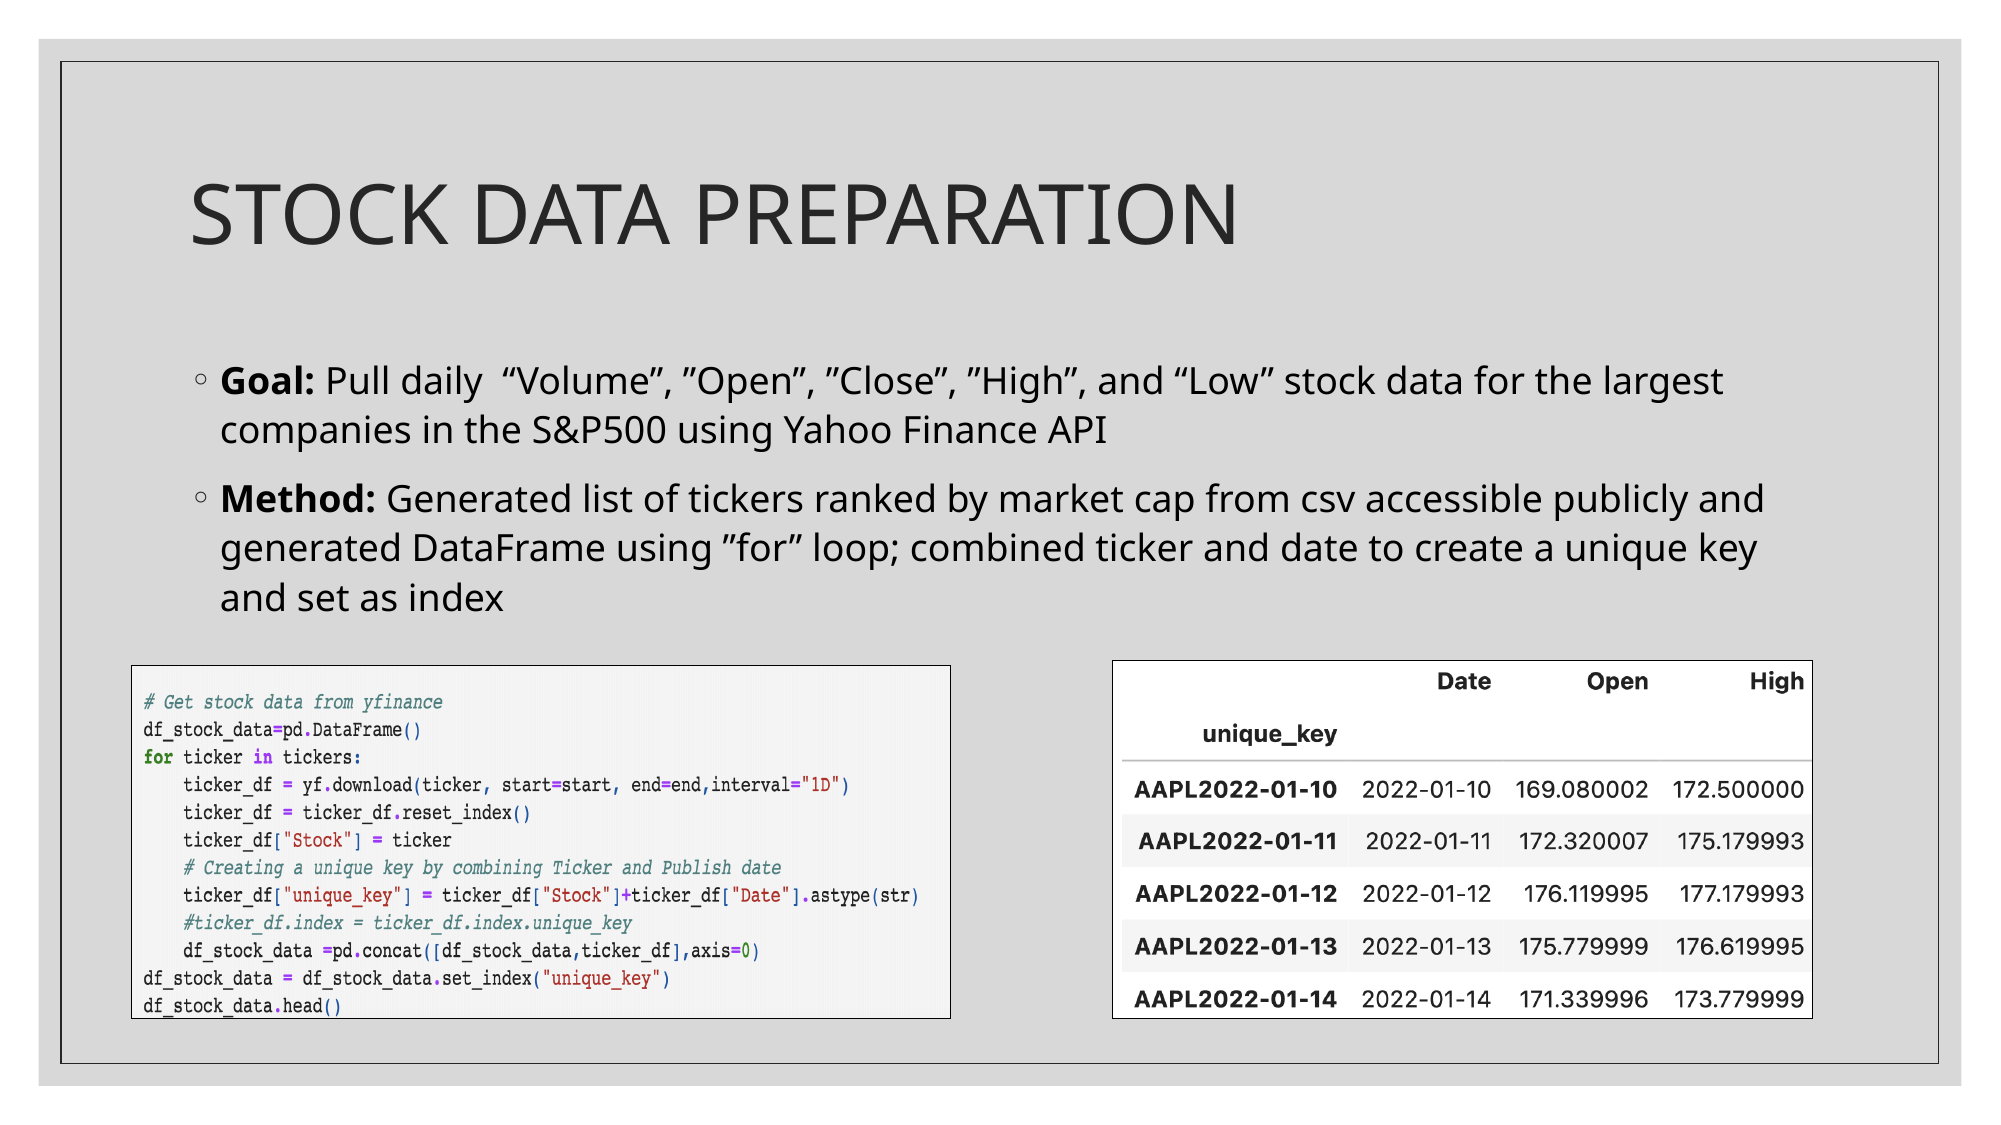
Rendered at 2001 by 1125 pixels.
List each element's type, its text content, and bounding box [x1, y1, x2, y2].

picture [1112, 660, 1813, 1019]
picture [131, 665, 951, 1019]
list Goal: Pull daily “Volume”, ”Open”, ”Close”, ”High”, and “Low” stock data for the largest companies in the S&P500 using Yahoo Finance API Method: Generated list of tickers ranked by market cap from csv accessible publicly and generated DataFrame using ”for” loop; combined ticker and date to create a unique key and set as index [174, 345, 1825, 977]
title STOCK DATA PREPARATION [174, 105, 1825, 331]
